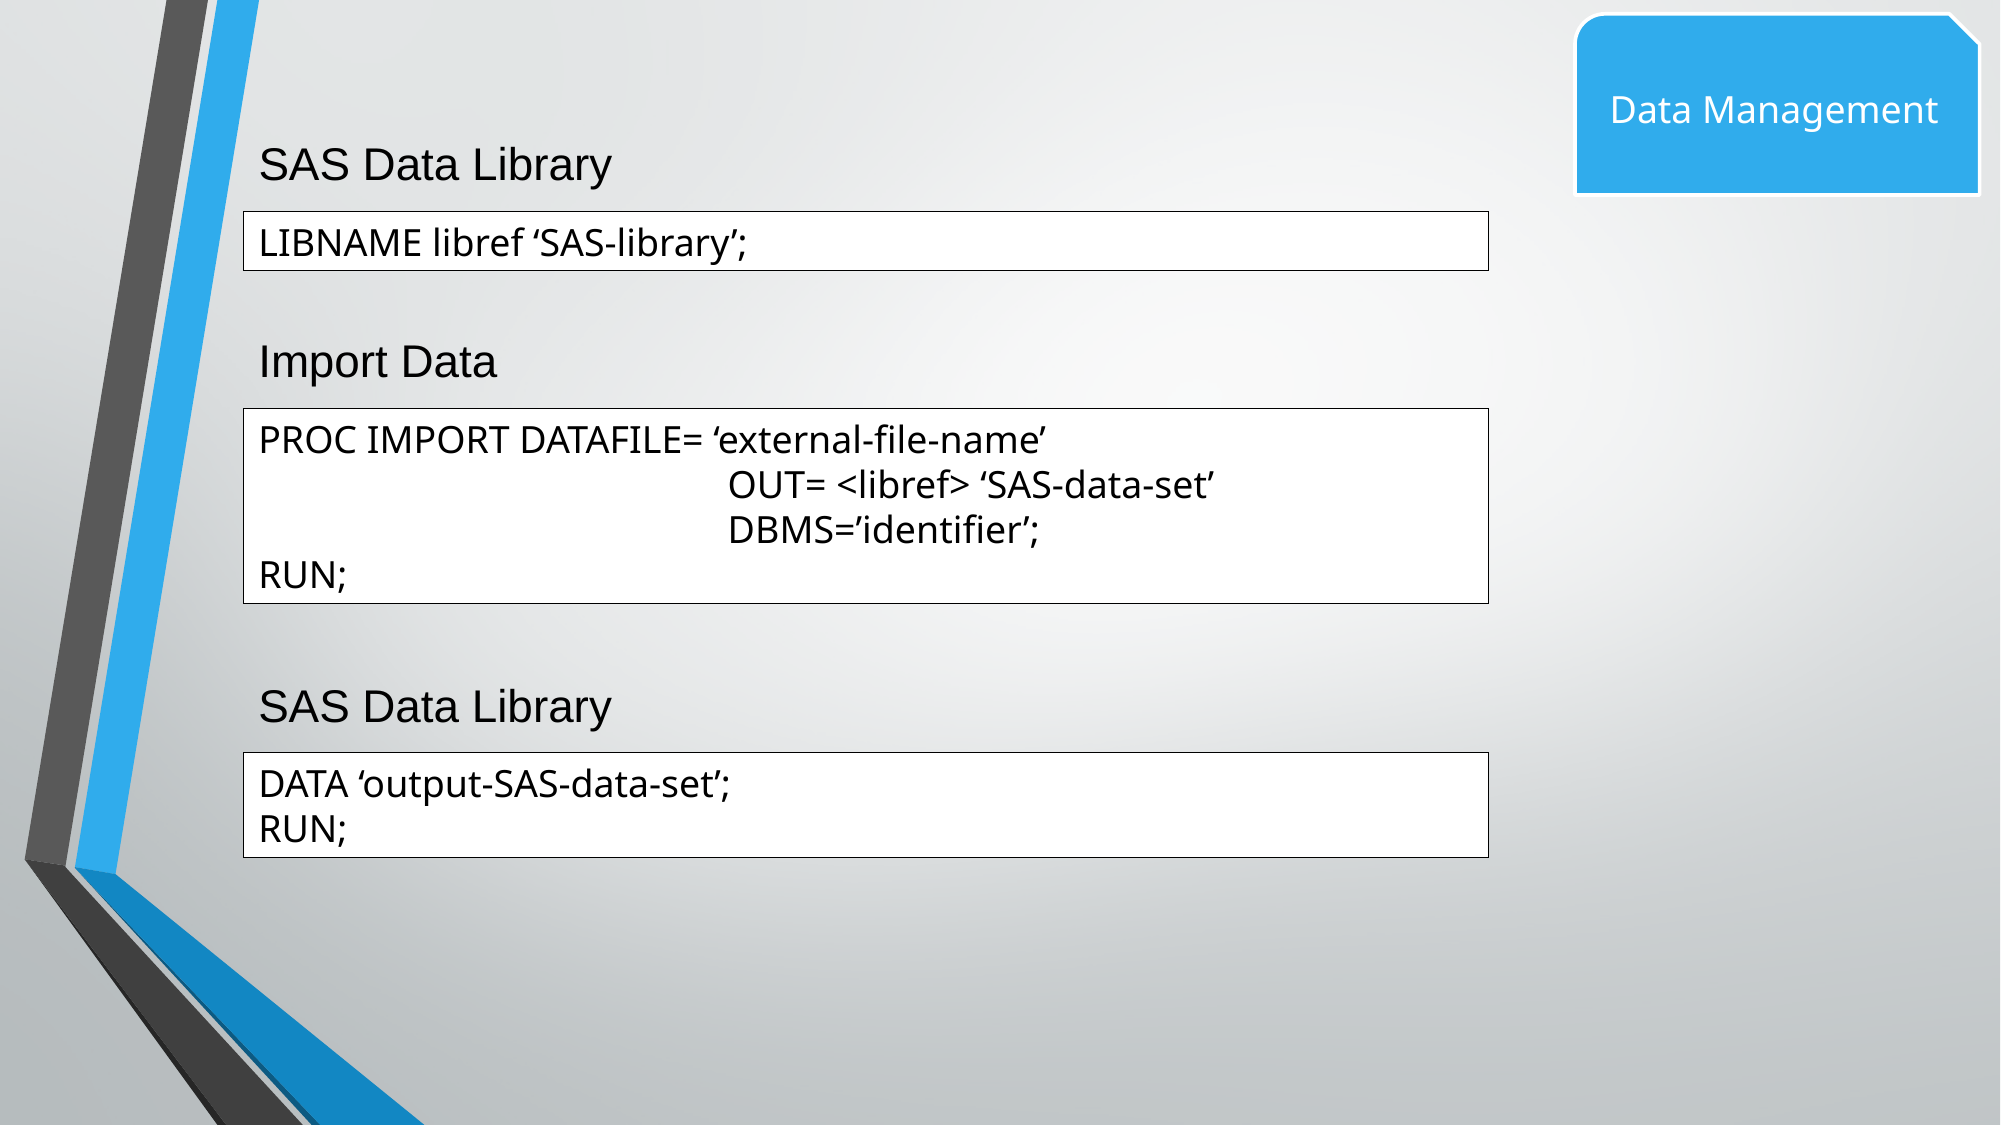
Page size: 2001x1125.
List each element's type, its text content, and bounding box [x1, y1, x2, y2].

text_box PROC IMPORT DATAFILE= ‘external-file-name’ OUT= <libref> ‘SAS-data-set’ DBMS=’identifier’; RUN; [243, 408, 1489, 604]
text_box Import Data [243, 309, 1887, 409]
text_box Data Management [1573, 11, 1982, 197]
text_box DATA ‘output-SAS-data-set’; RUN; [243, 752, 1489, 858]
text_box SAS Data Library [243, 654, 1887, 754]
text_box LIBNAME libref ‘SAS-library’; [243, 211, 1489, 271]
title SAS Data Library [243, 112, 1887, 212]
